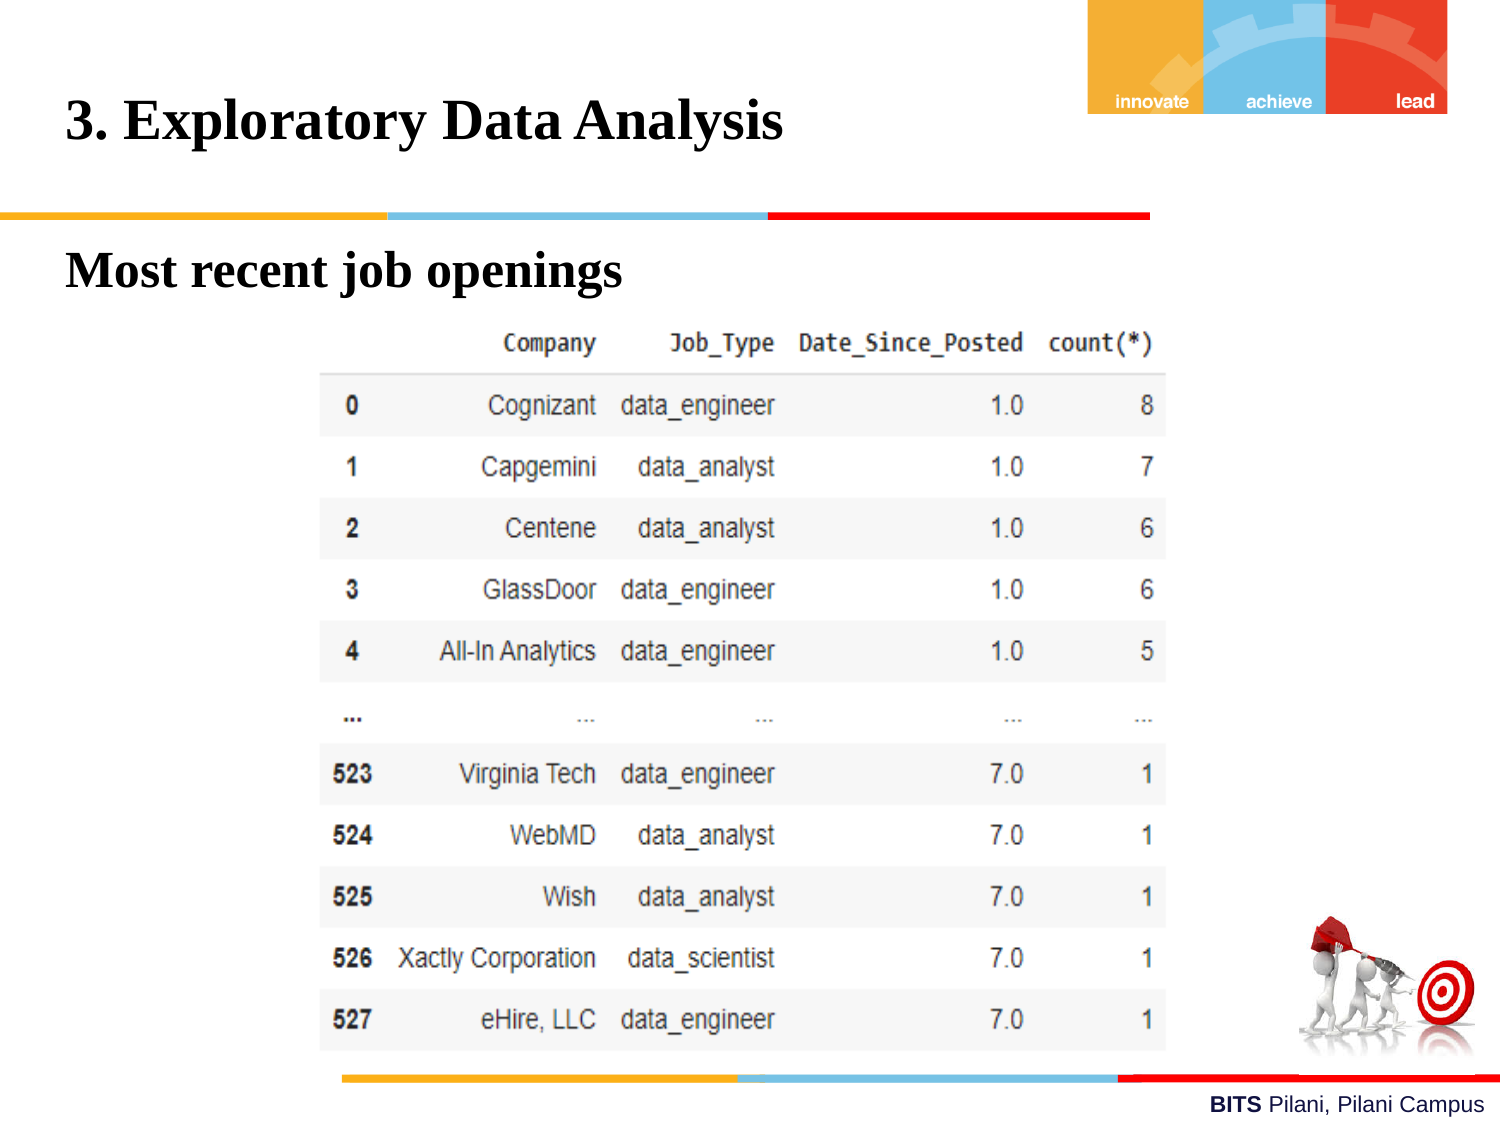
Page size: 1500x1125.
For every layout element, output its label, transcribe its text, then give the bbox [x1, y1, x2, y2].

picture [314, 324, 1186, 1053]
list 3. Exploratory Data Analysis [50, 22, 1088, 211]
picture [1087, 0, 1448, 114]
picture [1299, 899, 1476, 1076]
text_box Most recent job openings [49, 235, 815, 300]
